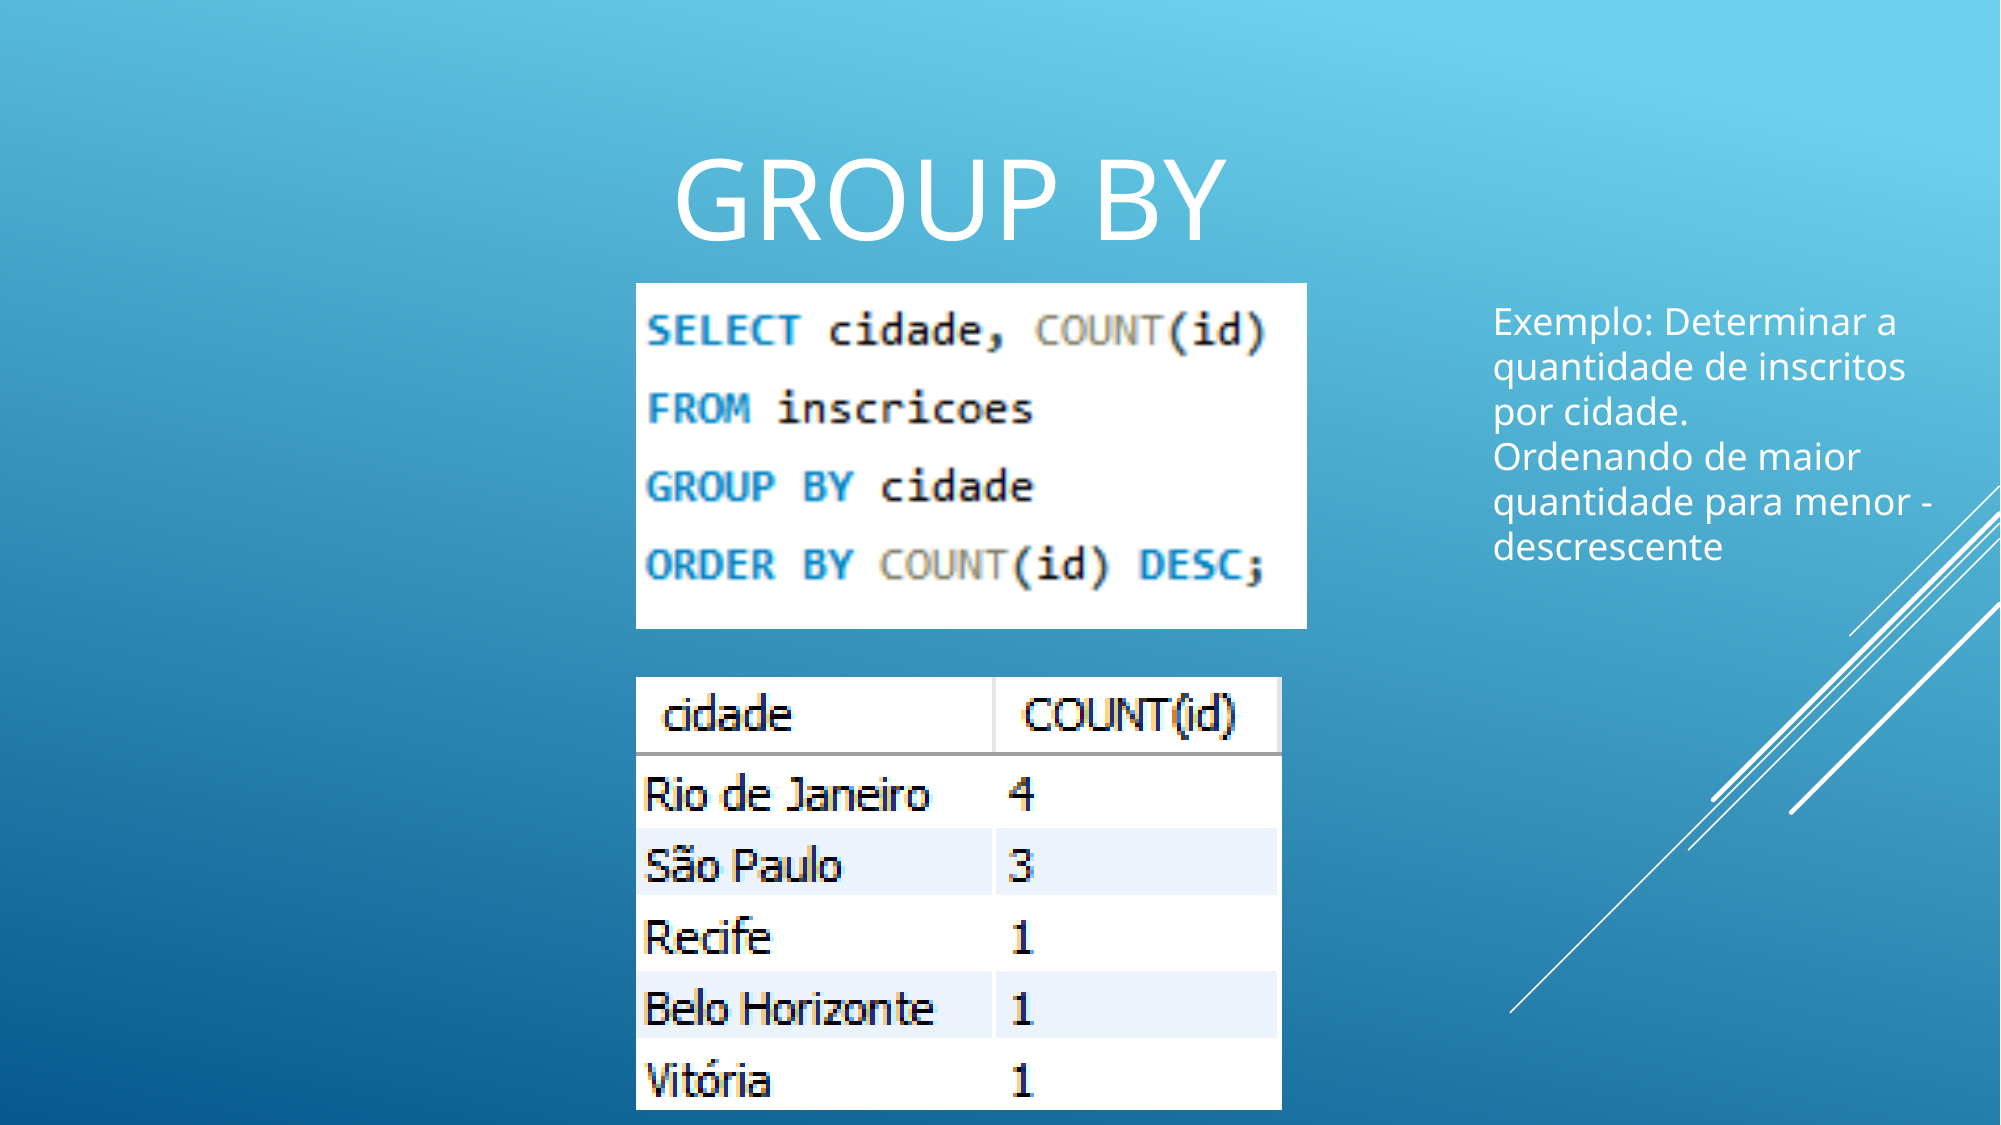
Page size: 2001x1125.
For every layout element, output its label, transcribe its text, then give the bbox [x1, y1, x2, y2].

picture [635, 283, 1307, 629]
picture [635, 677, 1282, 1110]
text_box Exemplo: Determinar a quantidade de inscritos por cidade. Ordenando de maior quantidade para menor - descrescente [1477, 290, 1978, 576]
text_box GROUP BY [656, 120, 1243, 271]
